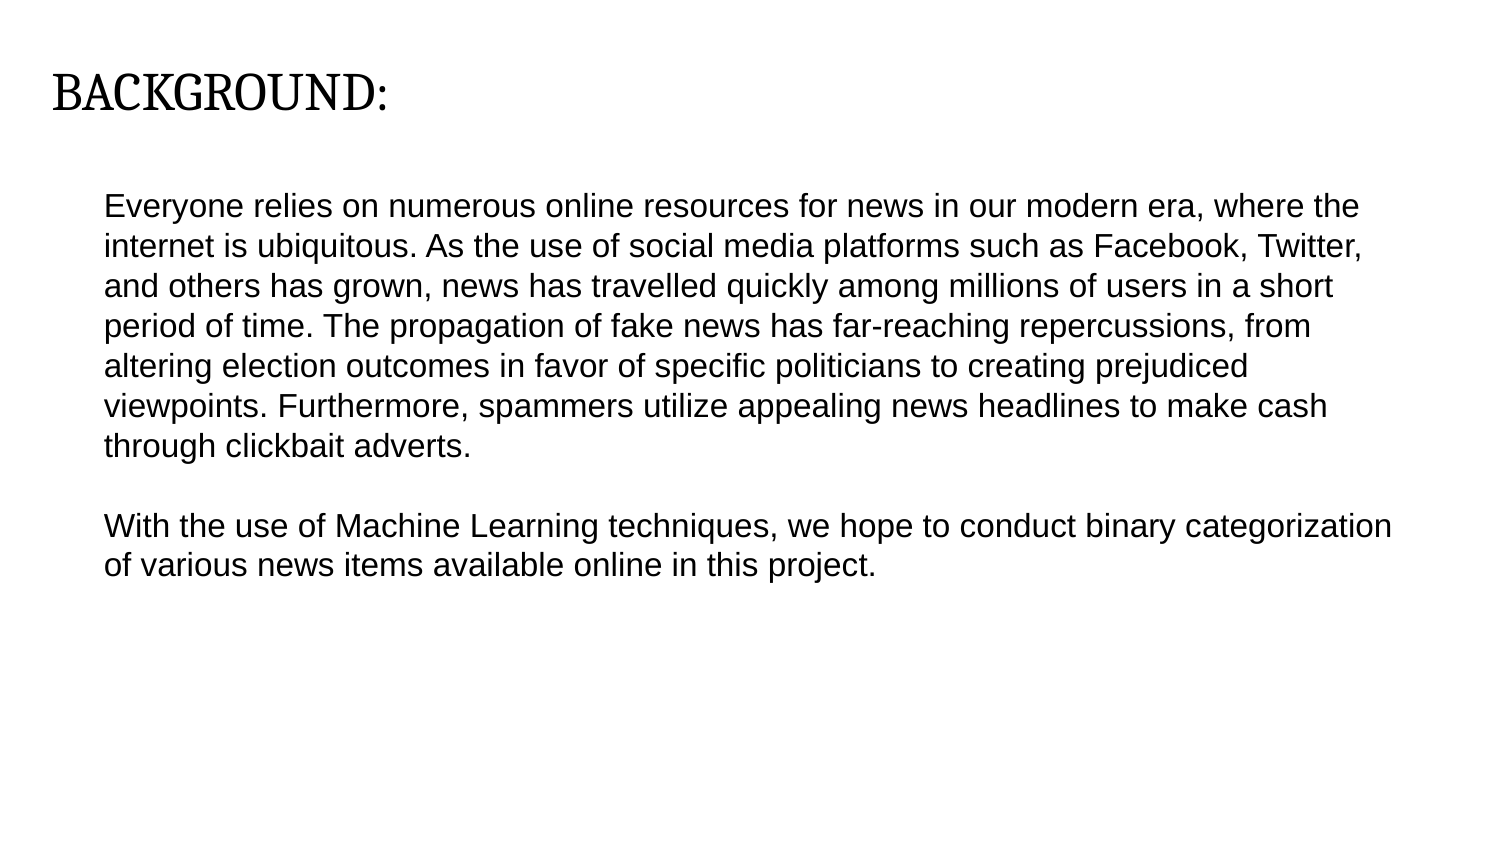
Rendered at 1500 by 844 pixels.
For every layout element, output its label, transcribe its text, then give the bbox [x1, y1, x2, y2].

text_box Everyone relies on numerous online resources for news in our modern era, where the internet is ubiquitous. As the use of social media platforms such as Facebook, Twitter, and others has grown, news has travelled quickly among millions of users in a short period of time. The propagation of fake news has far-reaching repercussions, from altering election outcomes in favor of specific politicians to creating prejudiced viewpoints. Furthermore, spammers utilize appealing news headlines to make cash through clickbait adverts. With the use of Machine Learning techniques, we hope to conduct binary categorization of various news items available online in this project. [88, 169, 1412, 639]
text_box BACKGROUND: [36, 41, 984, 136]
